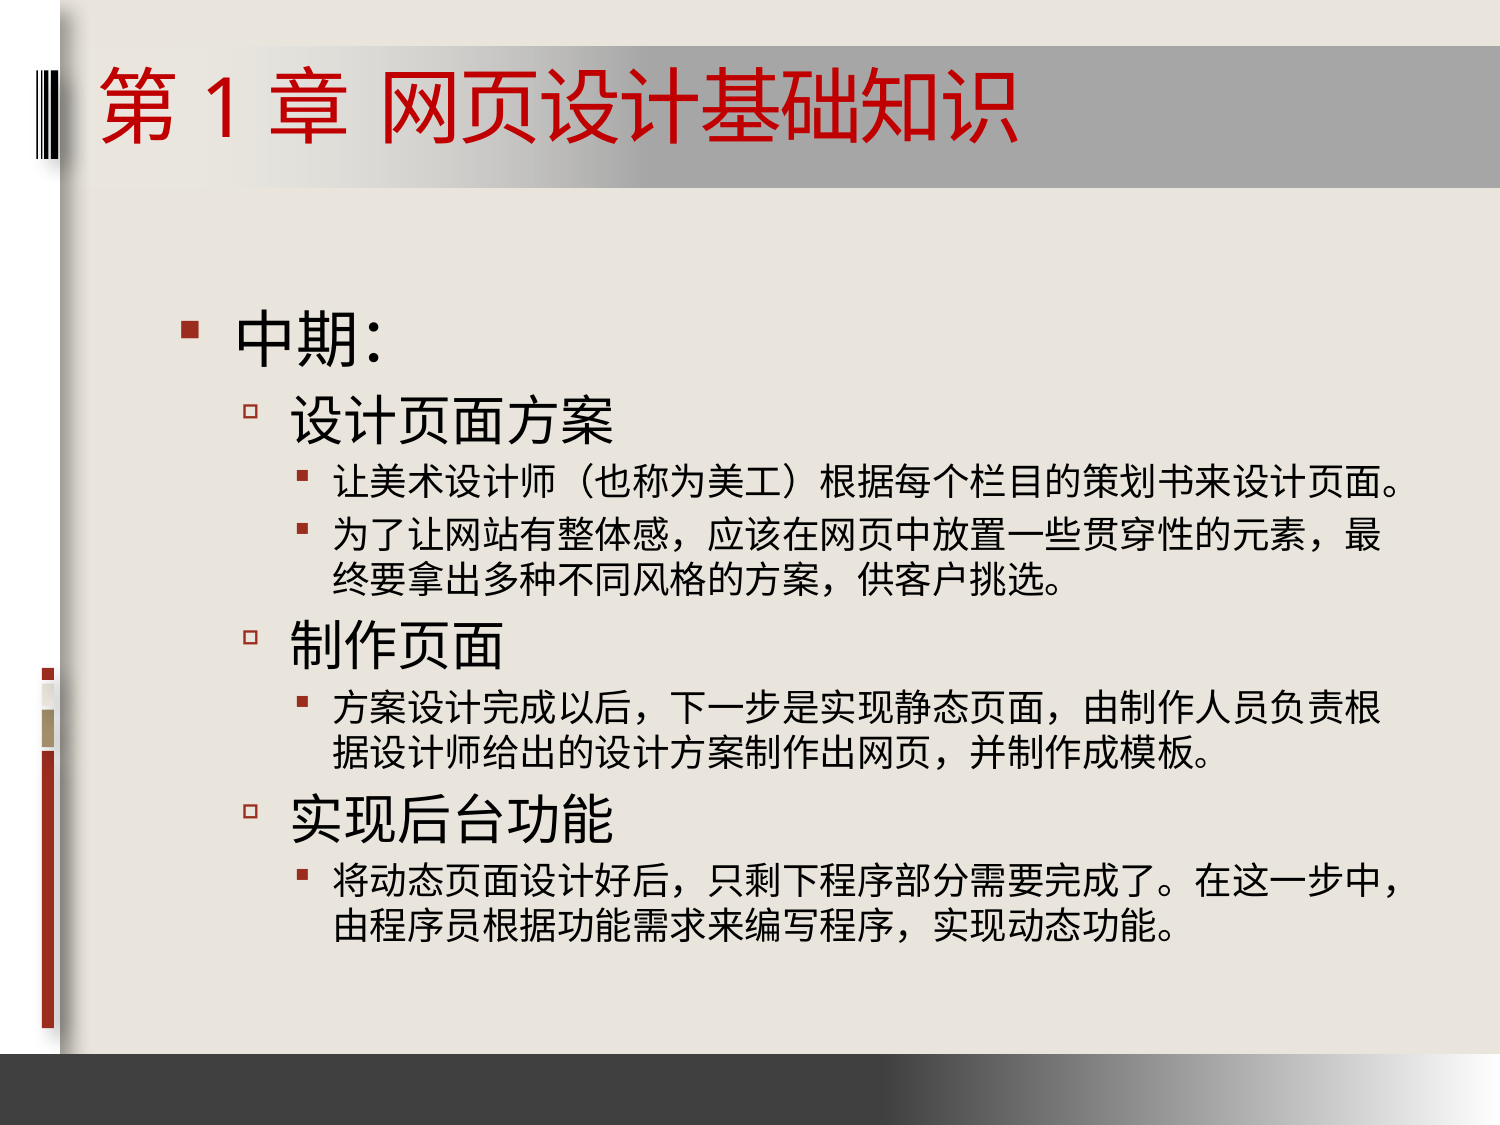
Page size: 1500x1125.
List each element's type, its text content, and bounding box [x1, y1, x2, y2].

list 中期： 设计页面方案 让美术设计师（也称为美工）根据每个栏目的策划书来设计页面。 为了让网站有整体感，应该在网页中放置一些贯穿性的元素，最终要拿出多种不同风格的方案，供客户挑选。 制作页面 方案设计完成以后，下一步是实现静态页面，由制作人员负责根据设计师给出的设计方案制作出网页，并制作成模板。 实现后台功能 将动态页面设计好后，只剩下程序部分需要完成了。在这一步中，由程序员根据功能需求来编写程序，实现动态功能。 [150, 292, 1425, 1043]
title 第1章 网页设计基础知识 [82, 46, 1357, 163]
